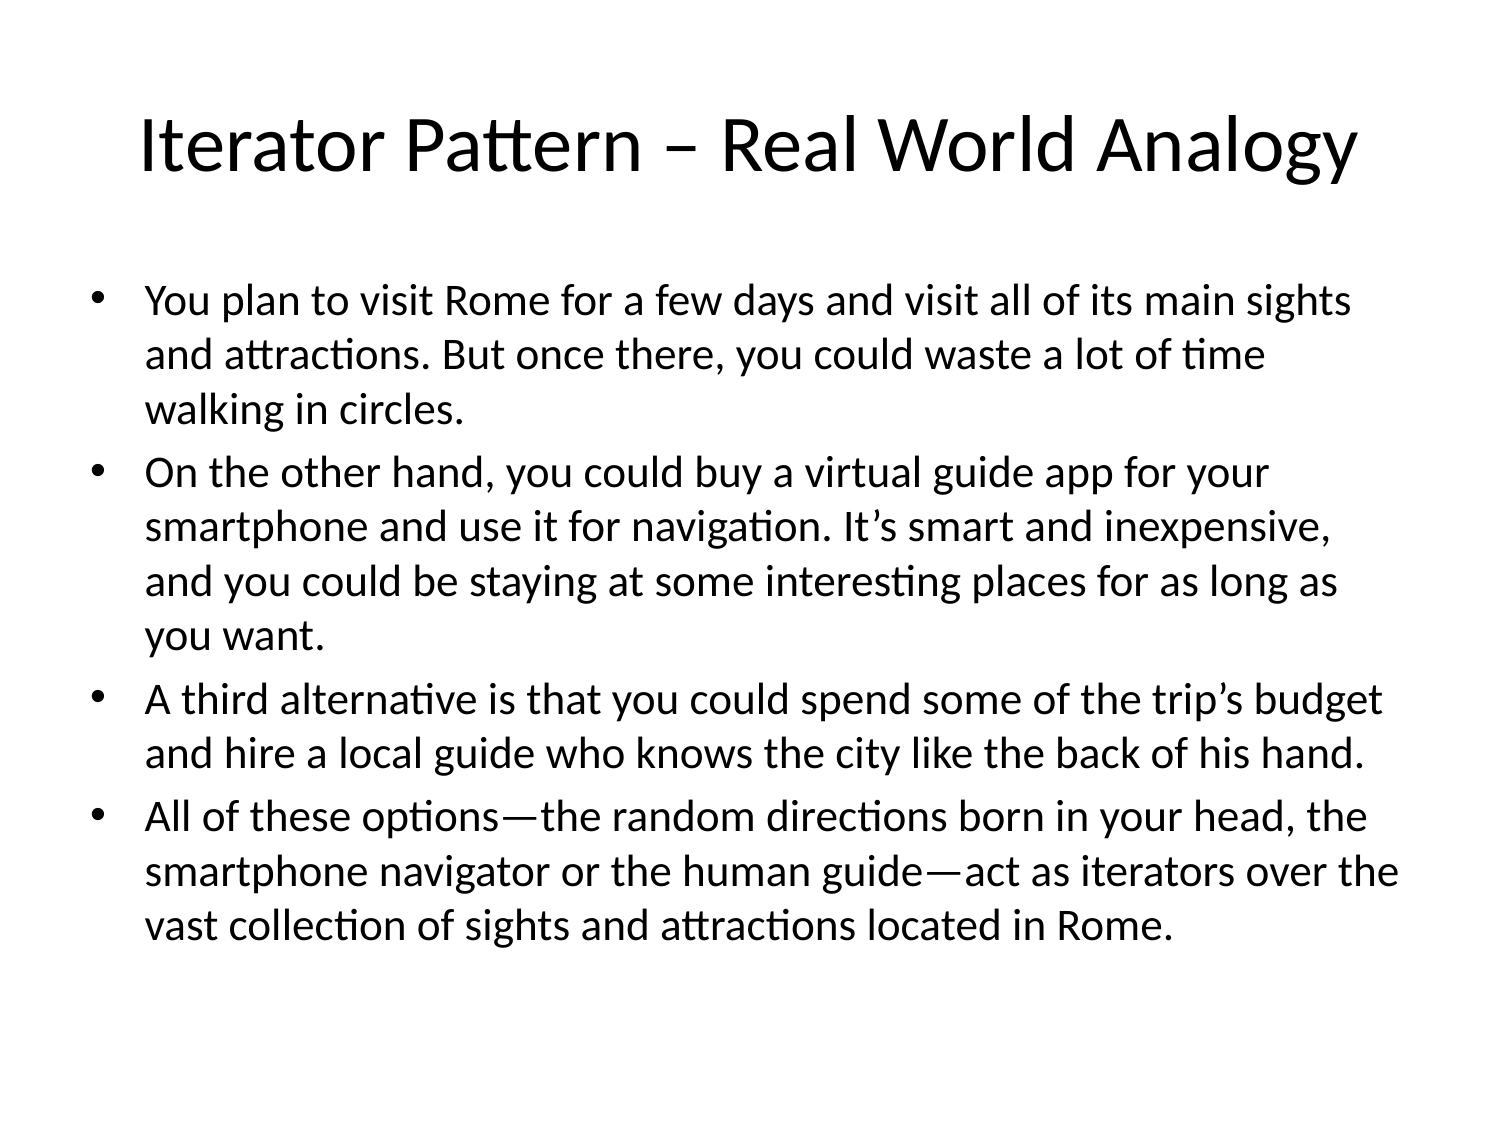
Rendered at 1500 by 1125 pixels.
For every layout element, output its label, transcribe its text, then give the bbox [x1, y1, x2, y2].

title Iterator Pattern – Real World Analogy [75, 45, 1425, 233]
list You plan to visit Rome for a few days and visit all of its main sights and attractions. But once there, you could waste a lot of time walking in circles. On the other hand, you could buy a virtual guide app for your smartphone and use it for navigation. It’s smart and inexpensive, and you could be staying at some interesting places for as long as you want. A third alternative is that you could spend some of the trip’s budget and hire a local guide who knows the city like the back of his hand. All of these options—the random directions born in your head, the smartphone navigator or the human guide—act as iterators over the vast collection of sights and attractions located in Rome. [75, 262, 1425, 1005]
